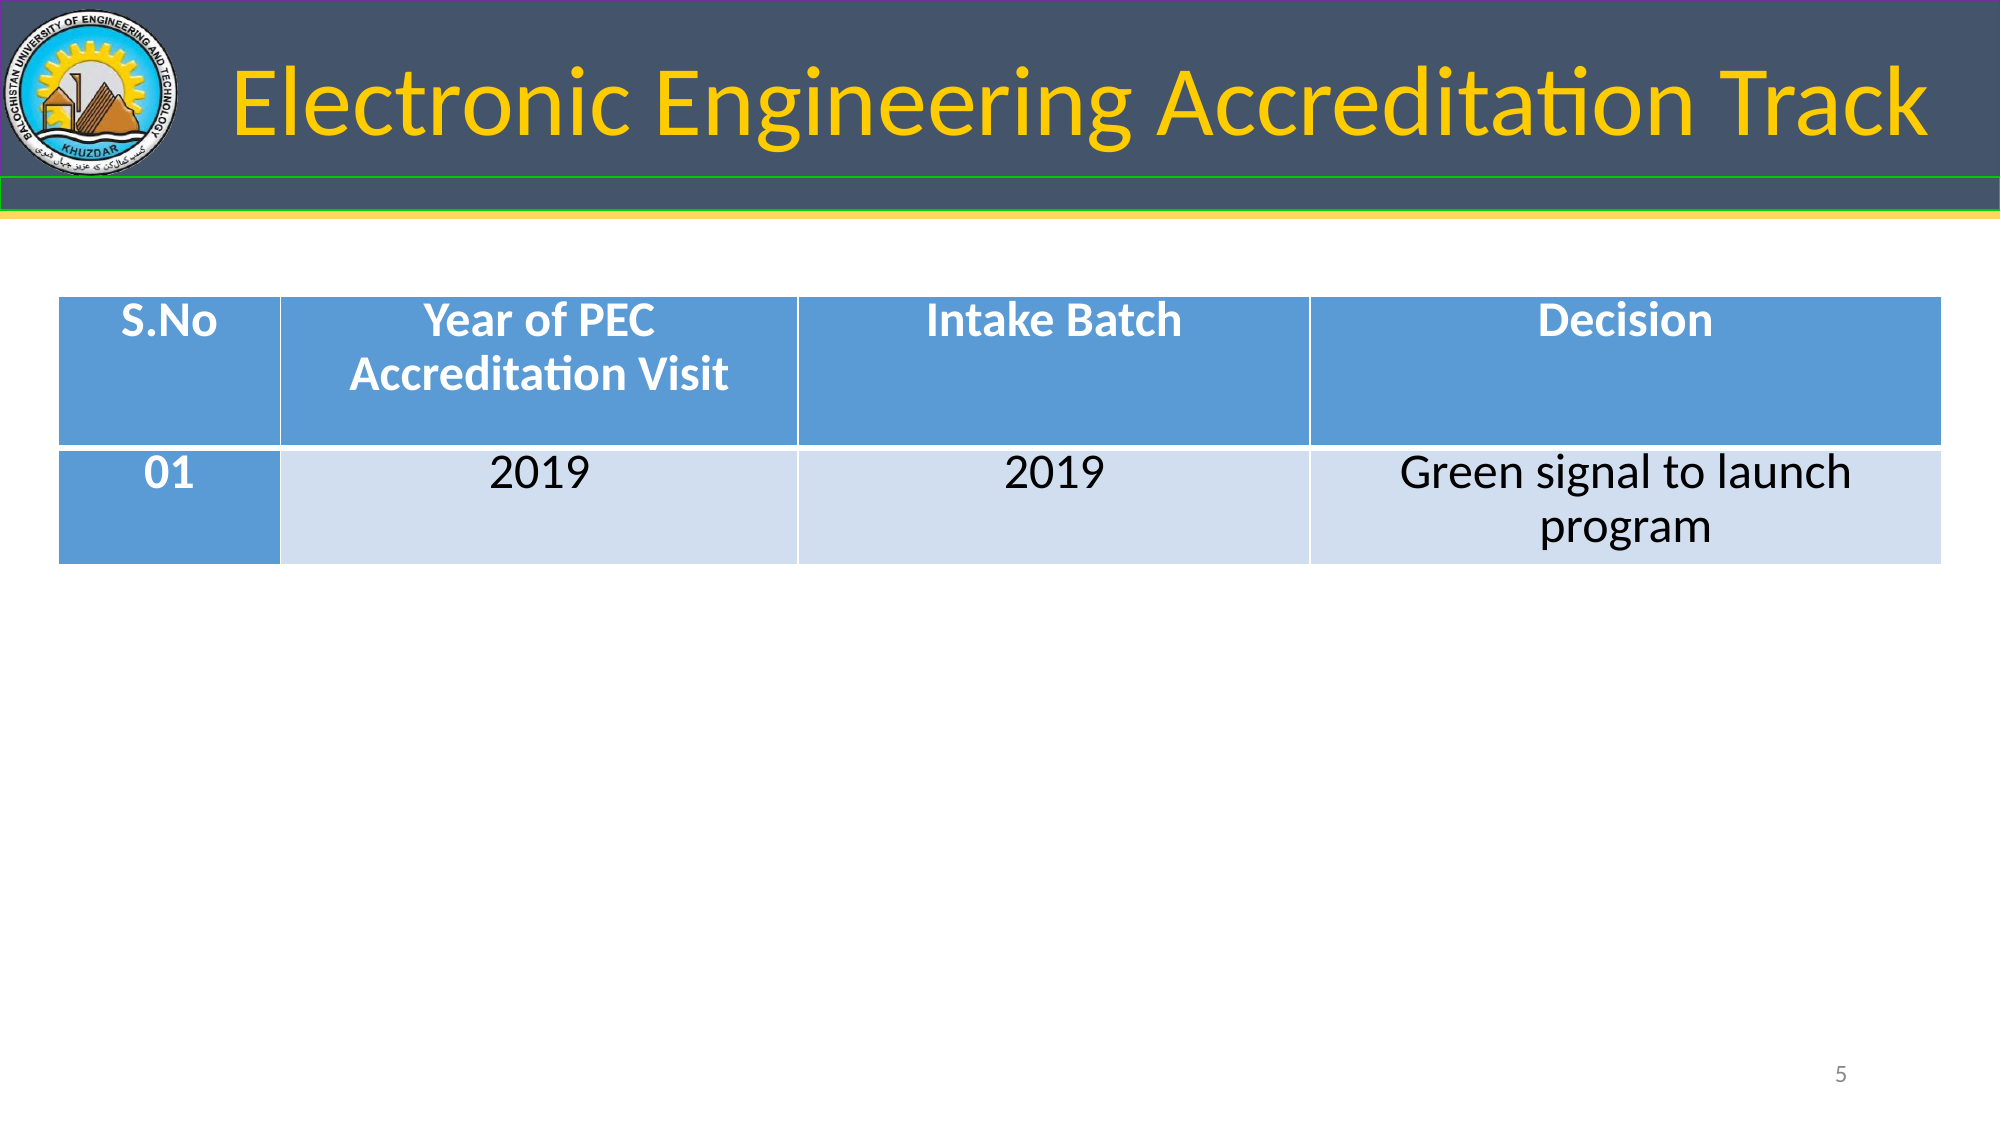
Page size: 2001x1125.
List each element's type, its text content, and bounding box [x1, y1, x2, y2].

table_header Year of PEC Accreditation Visit [281, 297, 797, 445]
table_cell 2019 [799, 451, 1309, 564]
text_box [0, 0, 2000, 215]
table_header Decision [1311, 297, 1941, 445]
table_cell 2019 [281, 451, 797, 564]
table_header S.No [59, 297, 280, 445]
table_cell 01 [59, 451, 280, 564]
table_header Intake Batch [799, 297, 1309, 445]
table_cell Green signal to launch program [1311, 451, 1941, 564]
slide_number 5 [1412, 1042, 1863, 1103]
picture [3, 9, 178, 176]
